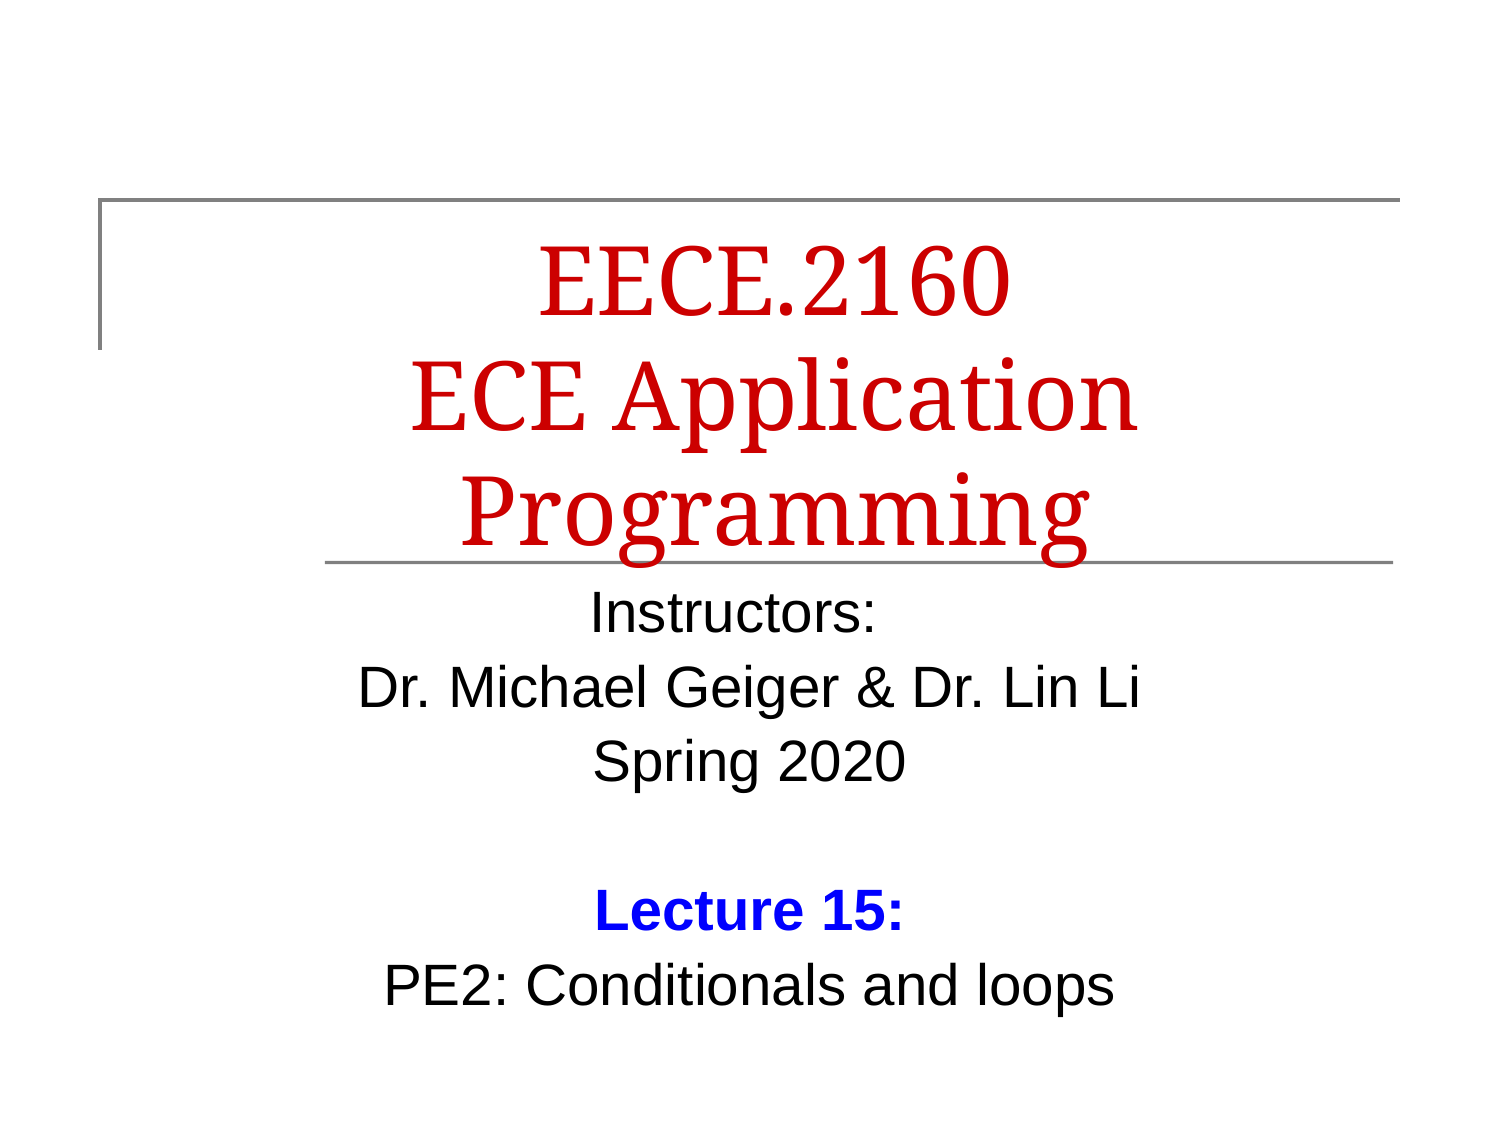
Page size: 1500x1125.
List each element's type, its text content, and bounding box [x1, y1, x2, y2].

subtitle Instructors: Dr. Michael Geiger & Dr. Lin Li Spring 2020 Lecture 15: PE2: Conditionals and loops [0, 575, 1500, 1075]
title EECE.2160 ECE Application Programming [150, 212, 1401, 563]
